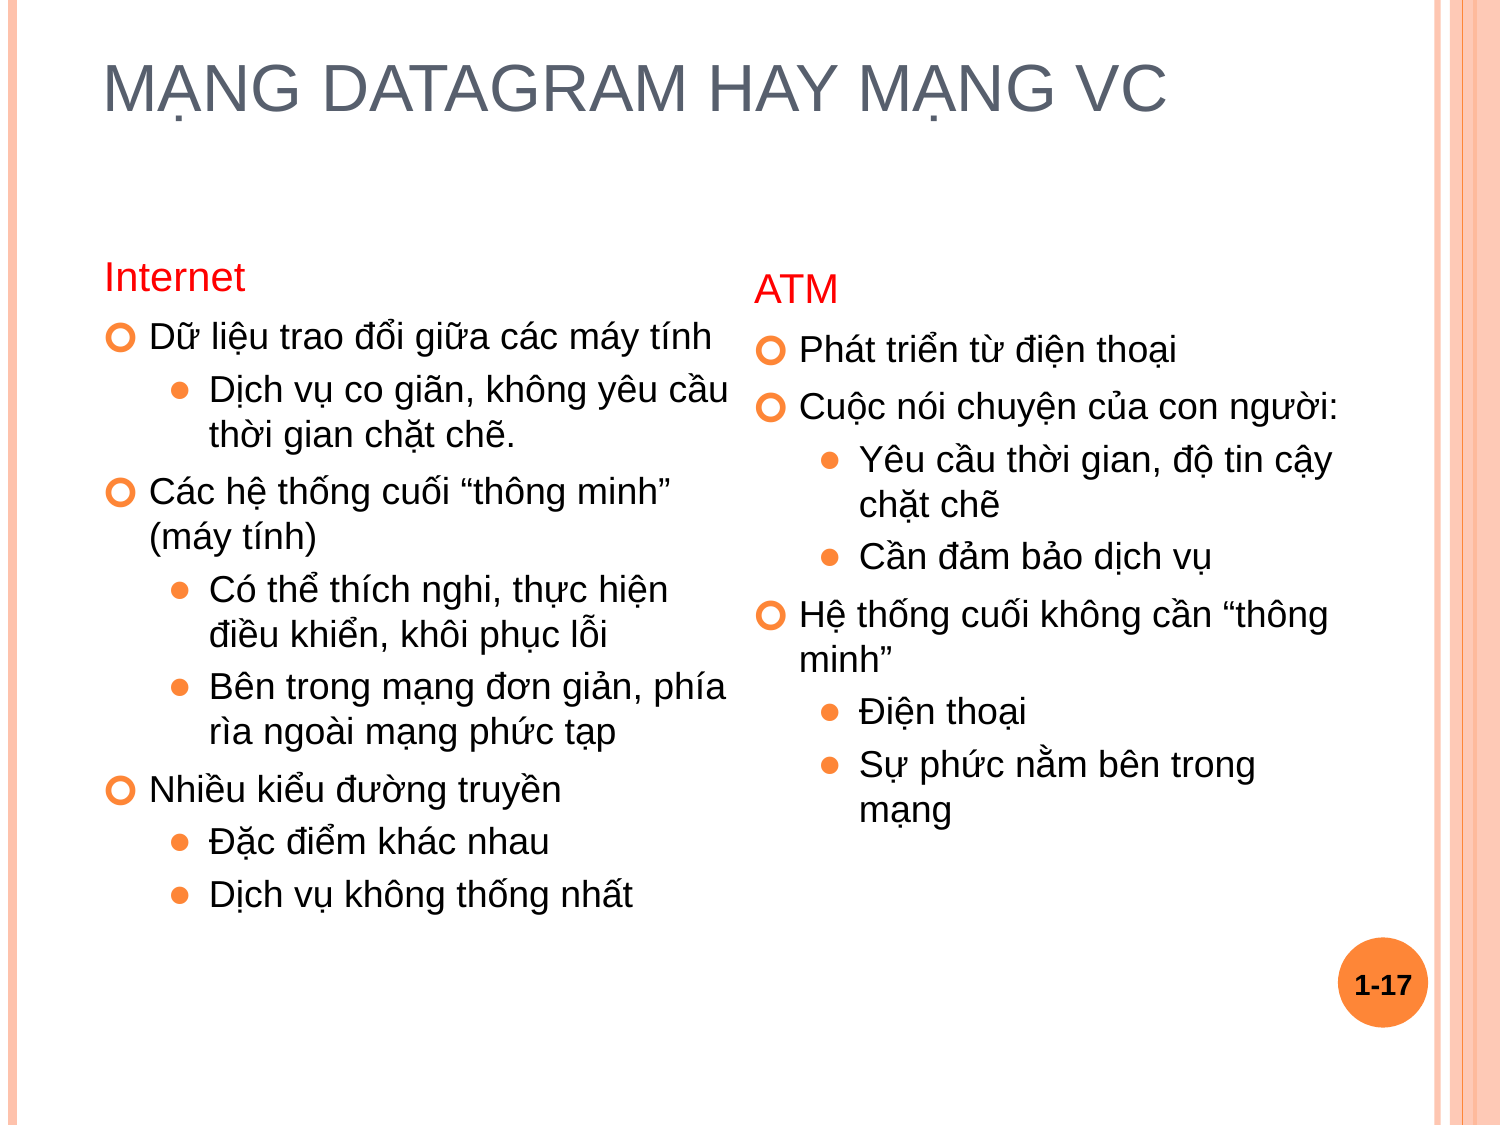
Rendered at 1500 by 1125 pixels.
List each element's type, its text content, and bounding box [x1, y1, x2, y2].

list ATM Phát triển từ điện thoại Cuộc nói chuyện của con người: Yêu cầu thời gian, độ tin cậy chặt chẽ Cần đảm bảo dịch vụ Hệ thống cuối không cần “thông minh” Điện thoại Sự phức nằm bên trong mạng [739, 254, 1364, 1018]
list Internet Dữ liệu trao đổi giữa các máy tính Dịch vụ co giãn, không yêu cầu thời gian chặt chẽ. Các hệ thống cuối “thông minh” (máy tính) Có thể thích nghi, thực hiện điều khiển, khôi phục lỗi Bên trong mạng đơn giản, phía rìa ngoài mạng phức tạp Nhiều kiểu đường truyền Đặc điểm khác nhau Dịch vụ không thống nhất [89, 242, 750, 982]
title Mạng datagram hay mạng VC [87, 37, 1454, 225]
slide_number 1-‹#› [1333, 940, 1434, 1026]
